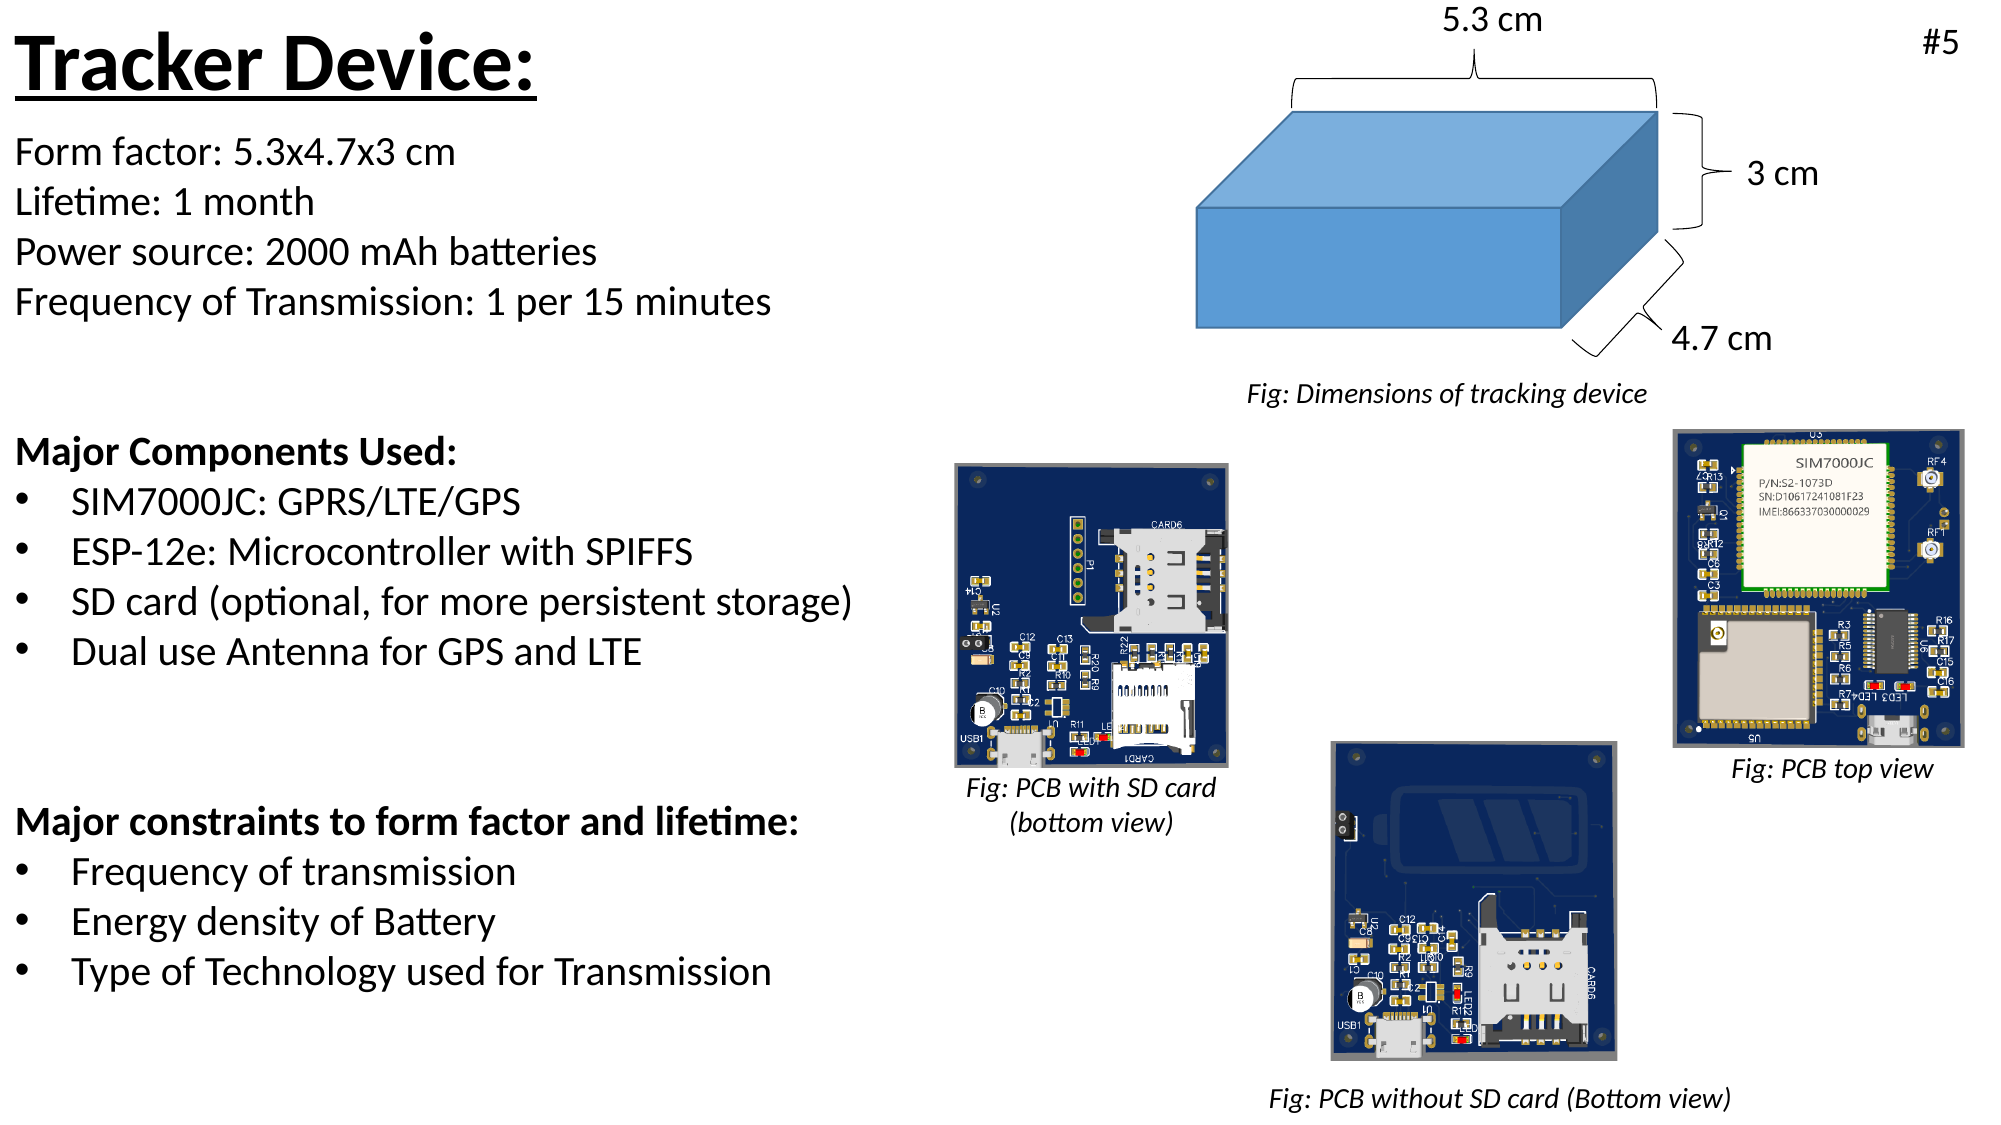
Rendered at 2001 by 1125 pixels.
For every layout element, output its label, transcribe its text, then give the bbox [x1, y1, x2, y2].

text_box [1672, 112, 1731, 230]
text_box [1571, 239, 1684, 357]
text_box 4.7 cm [1656, 305, 1800, 365]
text_box Form factor: 5.3x4.7x3 cm Lifetime: 1 month Power source: 2000 mAh batteries Frequency of Transmission: 1 per 15 minutes Major Components Used: SIM7000JC: GPRS/LTE/GPS ESP-12e: Microcontroller with SPIFFS SD card (optional, for more persistent storage) Dual use Antenna for GPS and LTE Major constraints to form factor and lifetime: Frequency of transmission Energy density of Battery Type of Technology used for Transmission [0, 116, 1037, 1002]
text_box 3 cm [1731, 140, 1838, 201]
picture [1330, 741, 1618, 1061]
text_box [1195, 110, 1659, 329]
text_box Fig: Dimensions of tracking device [1222, 367, 1673, 417]
text_box Fig: PCB top view [1711, 748, 1954, 792]
text_box 5.3 cm [1427, 0, 1572, 47]
text_box Tracker Device: [0, 0, 966, 115]
picture [954, 463, 1229, 768]
text_box Fig: PCB with SD card (bottom view) [934, 760, 1249, 846]
text_box [1291, 48, 1658, 109]
text_box #5 [1907, 10, 1975, 70]
text_box Fig: PCB without SD card (Bottom view) [1254, 1071, 1779, 1122]
picture [1672, 429, 1965, 748]
